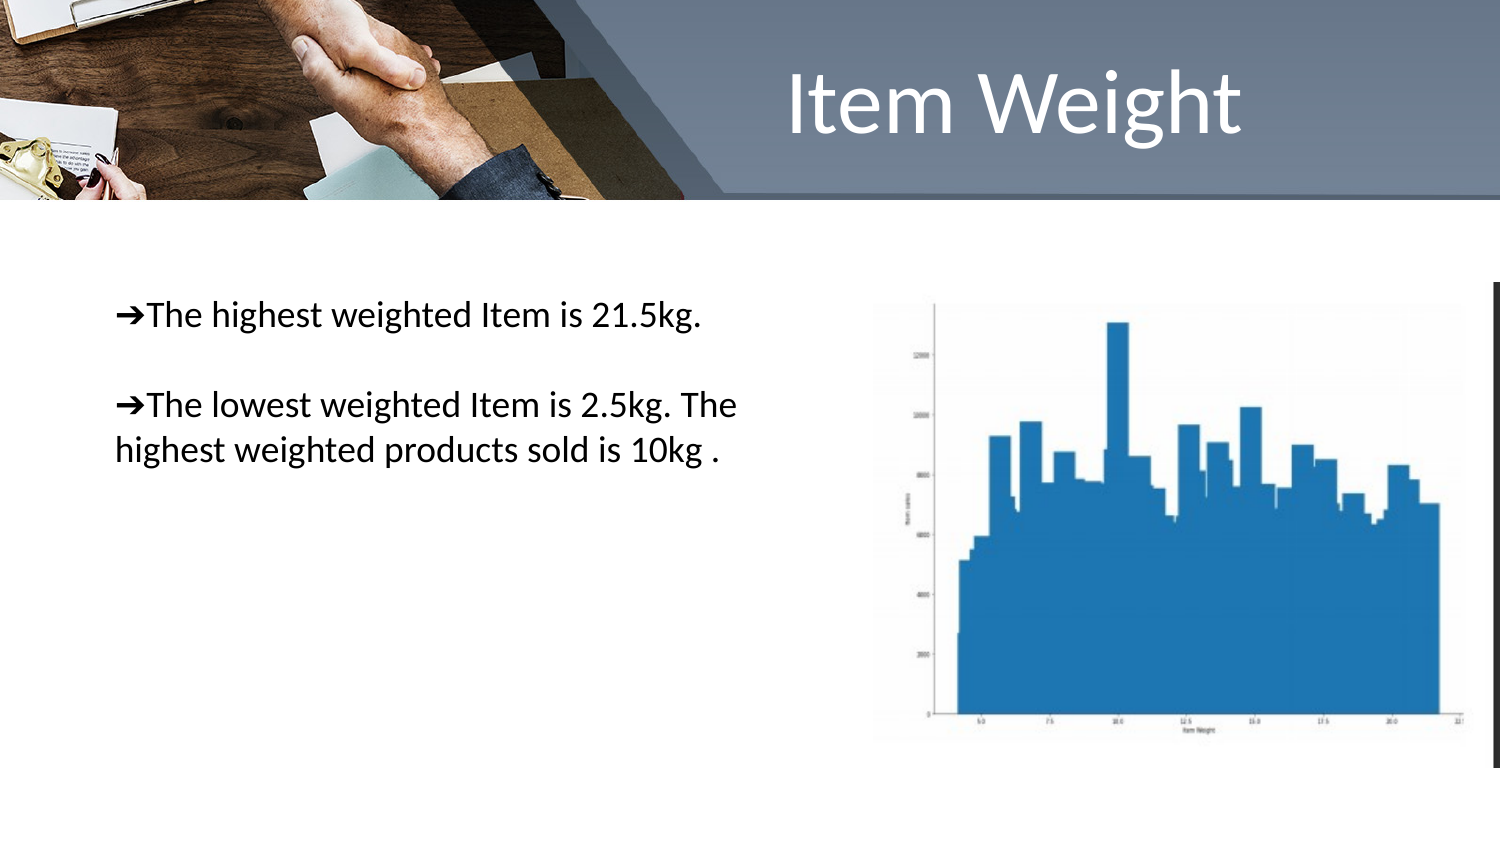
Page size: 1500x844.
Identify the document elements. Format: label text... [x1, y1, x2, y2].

text_box Item Weight [770, 34, 1383, 159]
picture [0, 0, 1500, 844]
text_box ➔The highest weighted Item is 21.5kg. ➔The lowest weighted Item is 2.5kg. The highest weighted products sold is 10kg . [99, 282, 772, 478]
